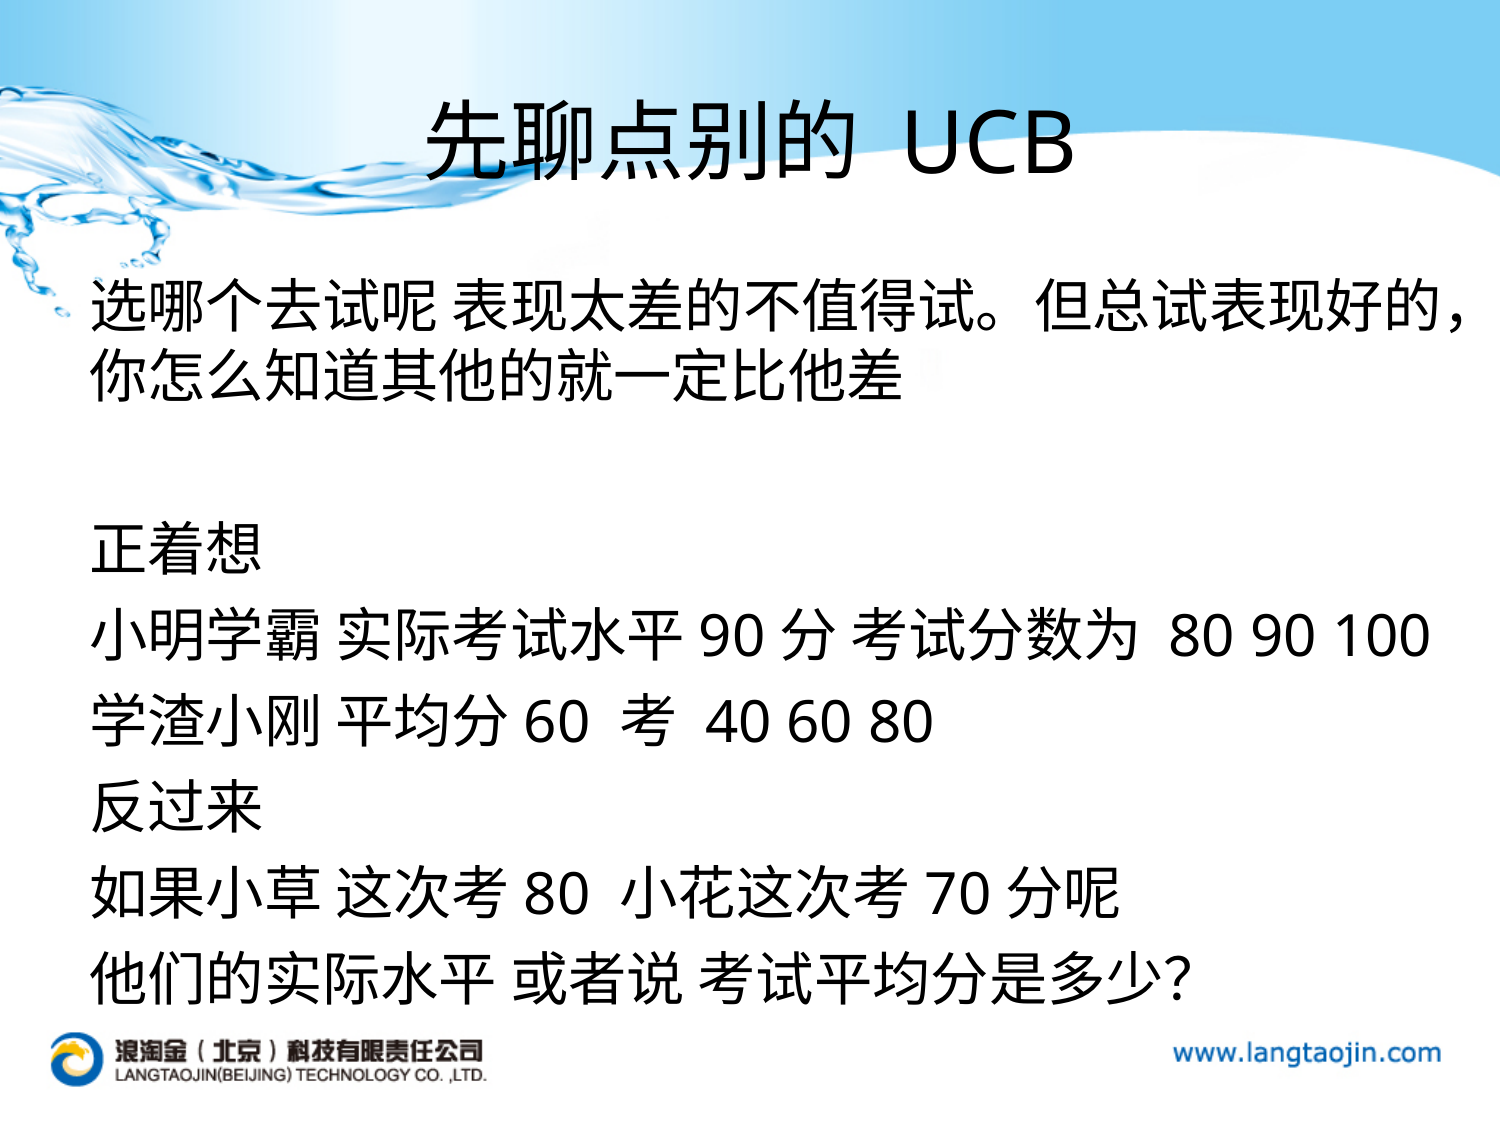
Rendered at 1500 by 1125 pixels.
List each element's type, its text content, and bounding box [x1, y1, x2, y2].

list 选哪个去试呢 表现太差的不值得试。但总试表现好的，你怎么知道其他的就一定比他差 正着想 小明学霸 实际考试水平90分 考试分数为 80 90 100 学渣小刚 平均分60 考 40 60 80 反过来 如果小草 这次考80 小花这次考70分呢 他们的实际水平 或者说 考试平均分是多少？ [74, 262, 1460, 1006]
picture [0, 0, 1500, 1125]
title 先聊点别的 UCB [74, 44, 1425, 233]
